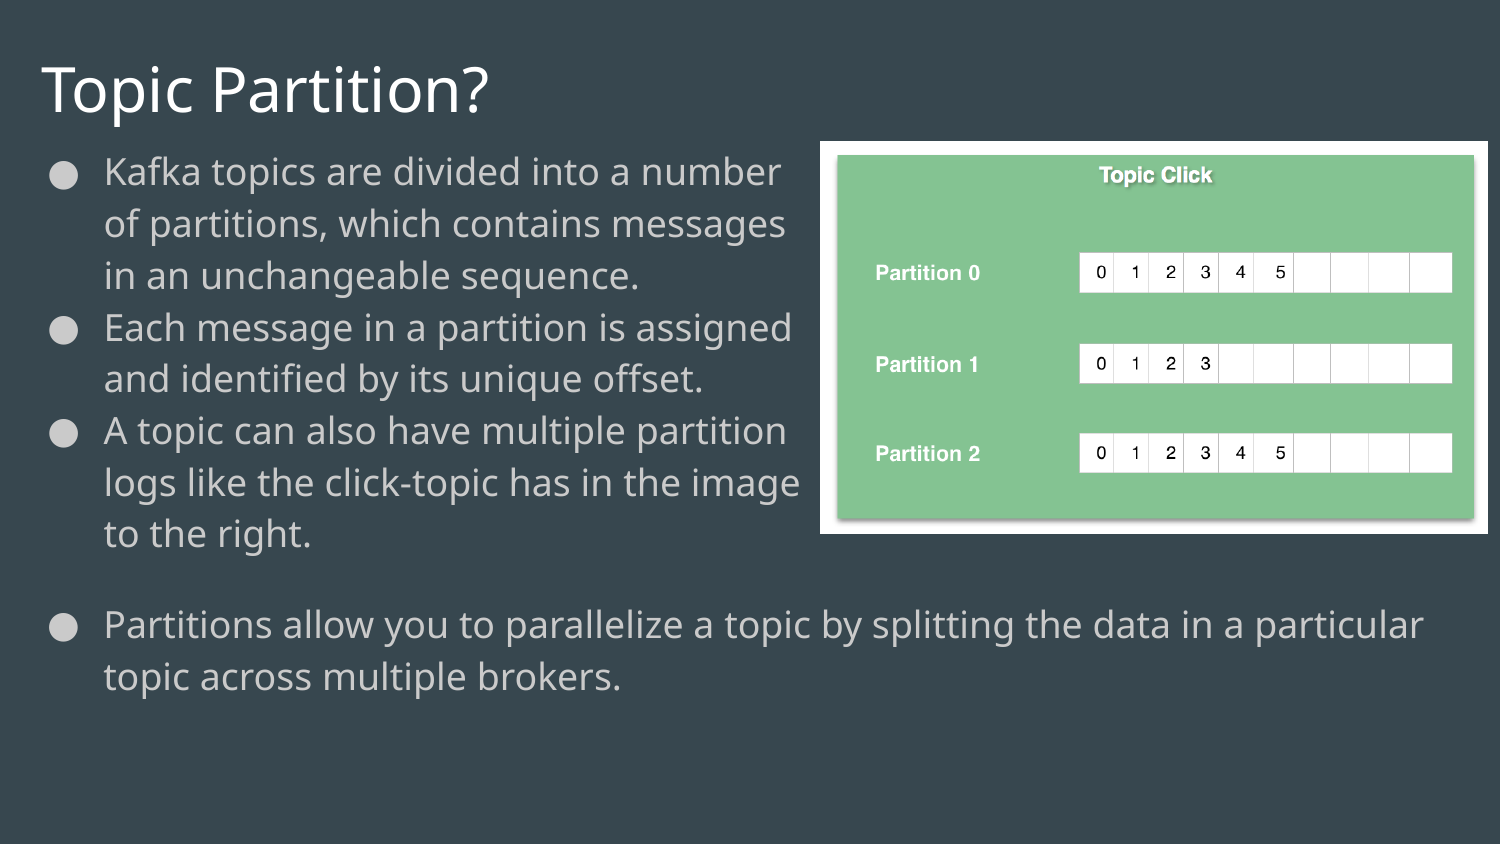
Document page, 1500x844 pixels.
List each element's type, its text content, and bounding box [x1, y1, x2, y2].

picture [819, 141, 1488, 535]
text_box Partitions allow you to parallelize a topic by splitting the data in a particular topic across multiple brokers. [13, 571, 1448, 720]
title Topic Partition? [26, 35, 1424, 130]
list Kafka topics are divided into a number of partitions, which contains messages in an unchangeable sequence. Each message in a partition is assigned and identified by its unique offset. A topic can also have multiple partition logs like the click-topic has in the image to the right. [13, 126, 836, 571]
